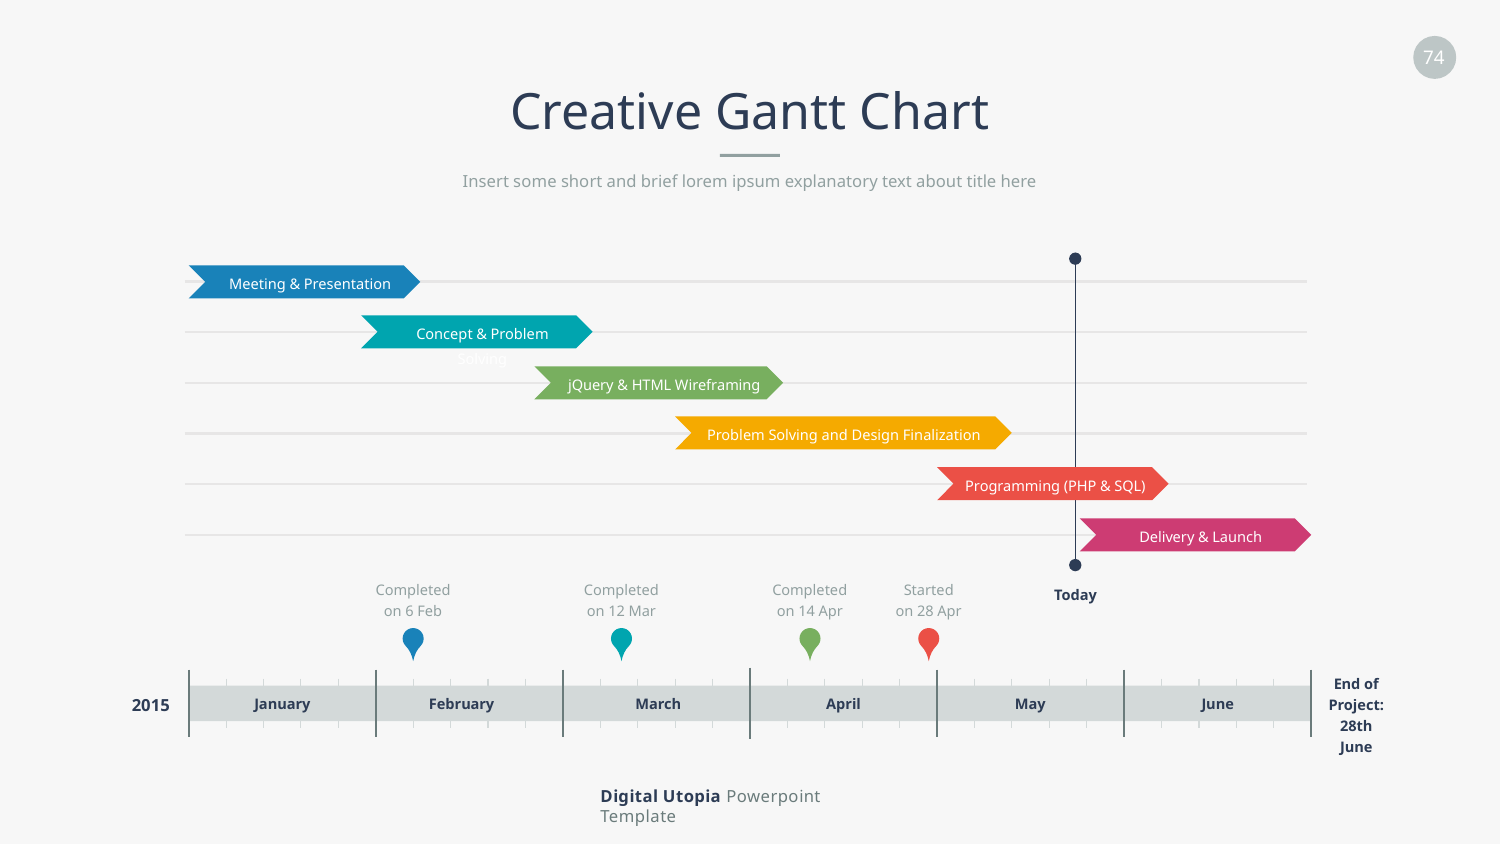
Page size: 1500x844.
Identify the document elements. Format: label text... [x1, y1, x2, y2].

list Creative Gantt Chart [112, 79, 1388, 146]
list Insert some short and brief lorem ipsum explanatory text about title here [112, 170, 1388, 196]
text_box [127, 258, 1390, 740]
